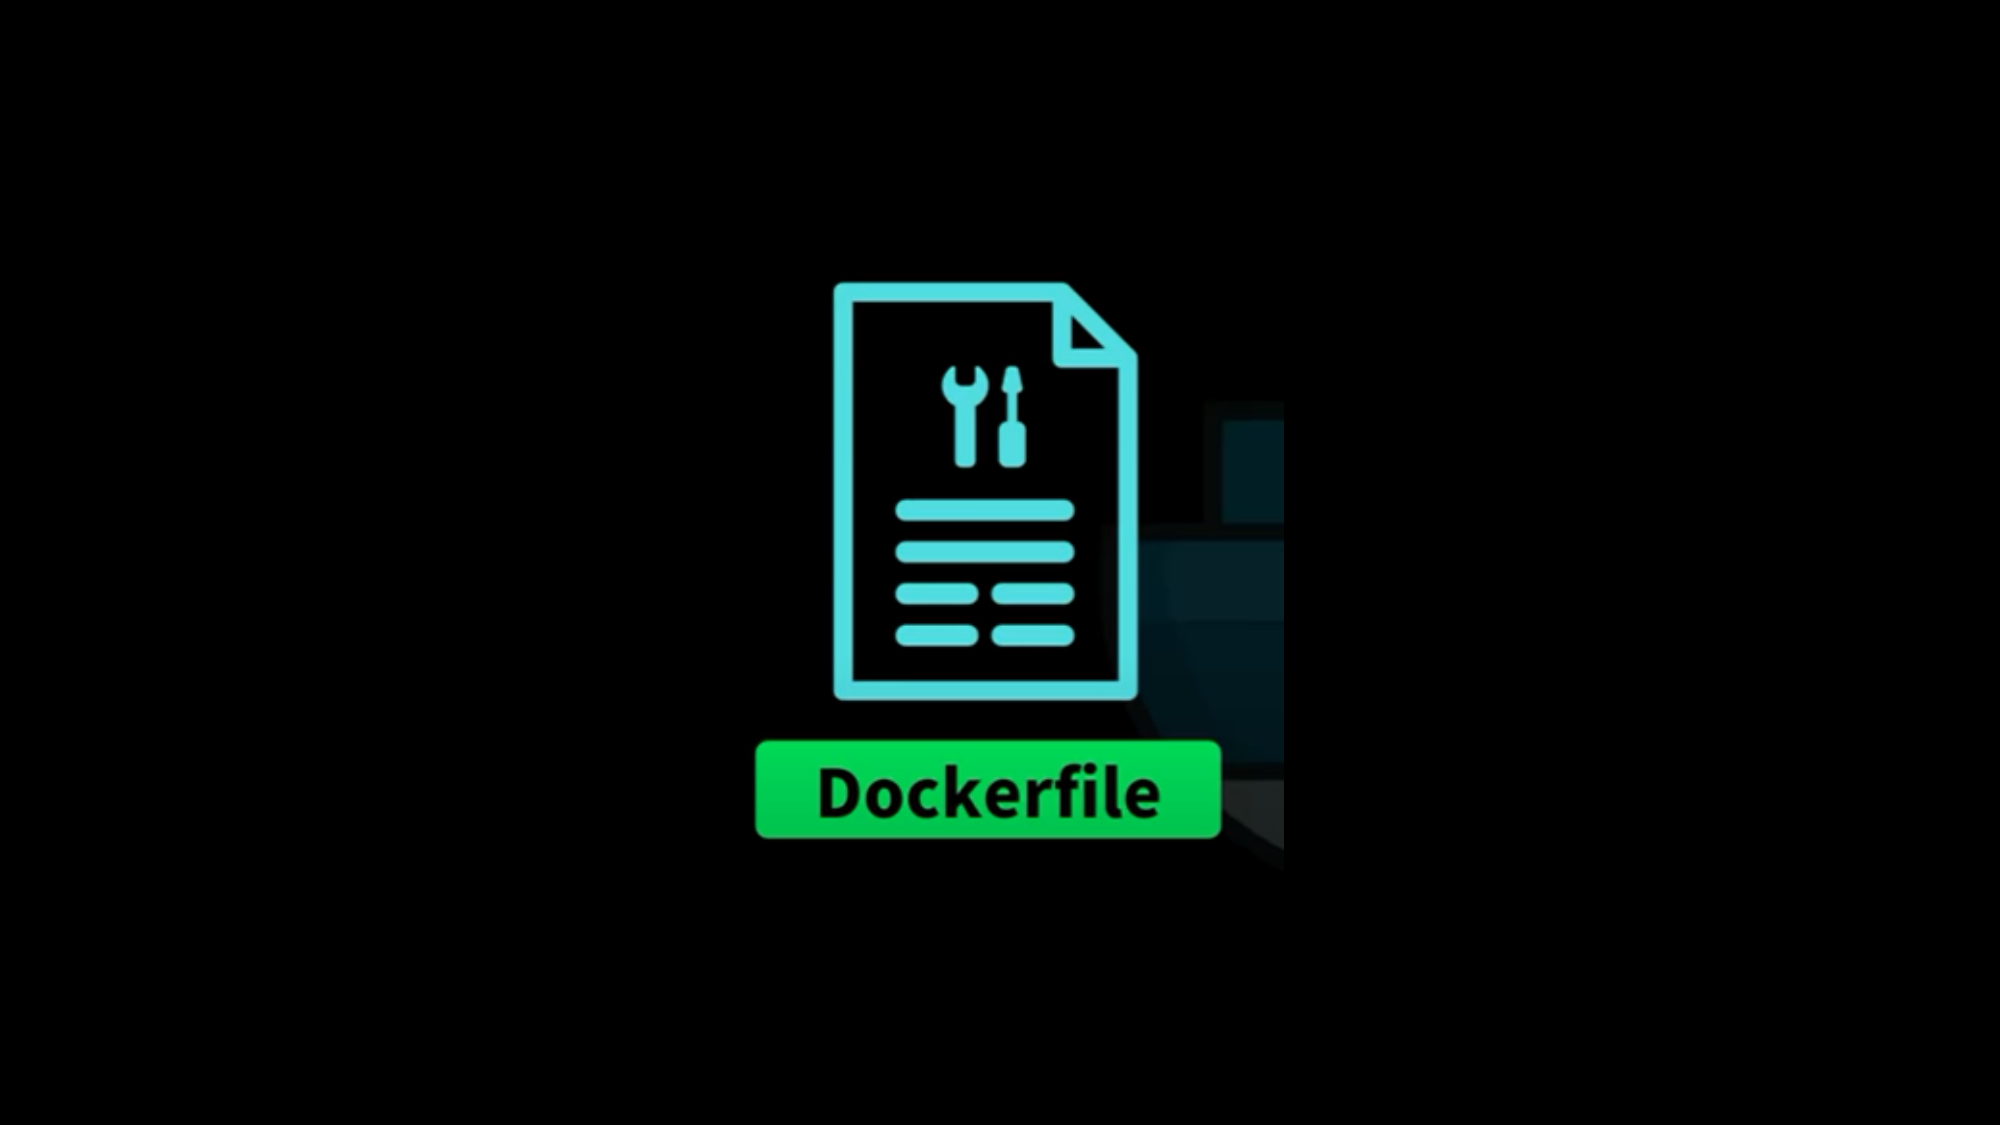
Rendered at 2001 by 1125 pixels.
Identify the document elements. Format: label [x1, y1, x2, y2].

picture [742, 222, 1284, 903]
